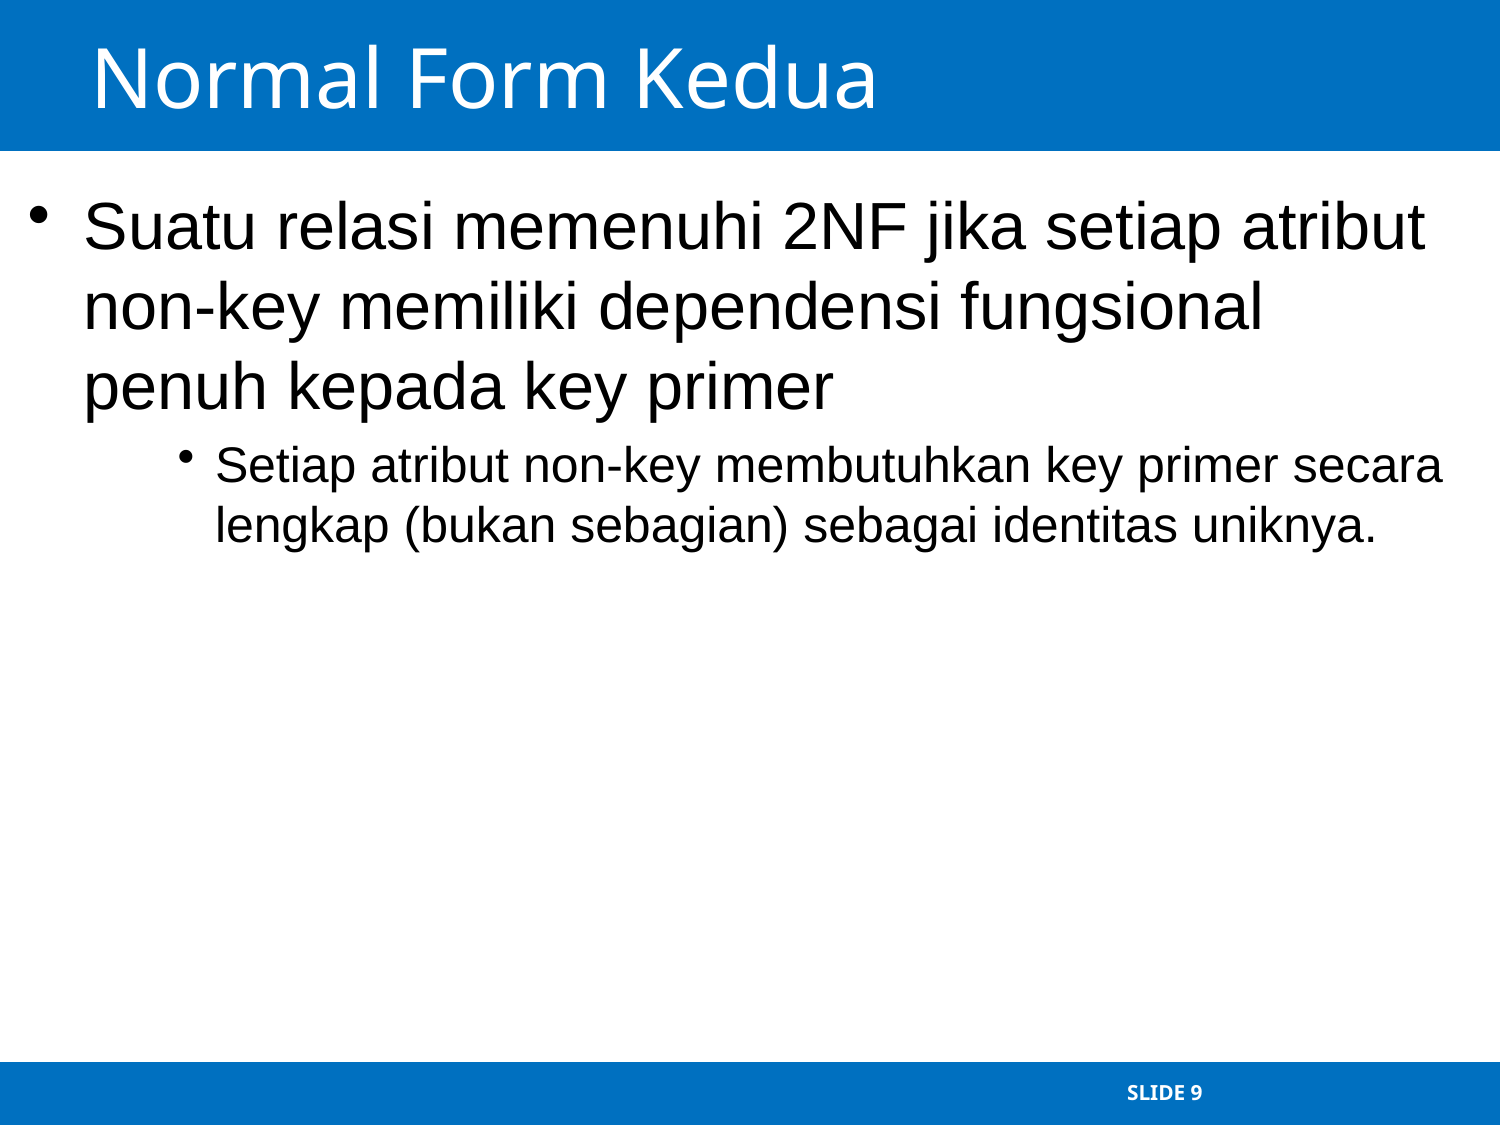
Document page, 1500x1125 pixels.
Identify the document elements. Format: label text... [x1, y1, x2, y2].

title Normal Form Kedua [75, 0, 1425, 150]
list Suatu relasi memenuhi 2NF jika setiap atribut non-key memiliki dependensi fungsional penuh kepada key primer Setiap atribut non-key membutuhkan key primer secara lengkap (bukan sebagian) sebagai identitas uniknya. [12, 174, 1475, 988]
